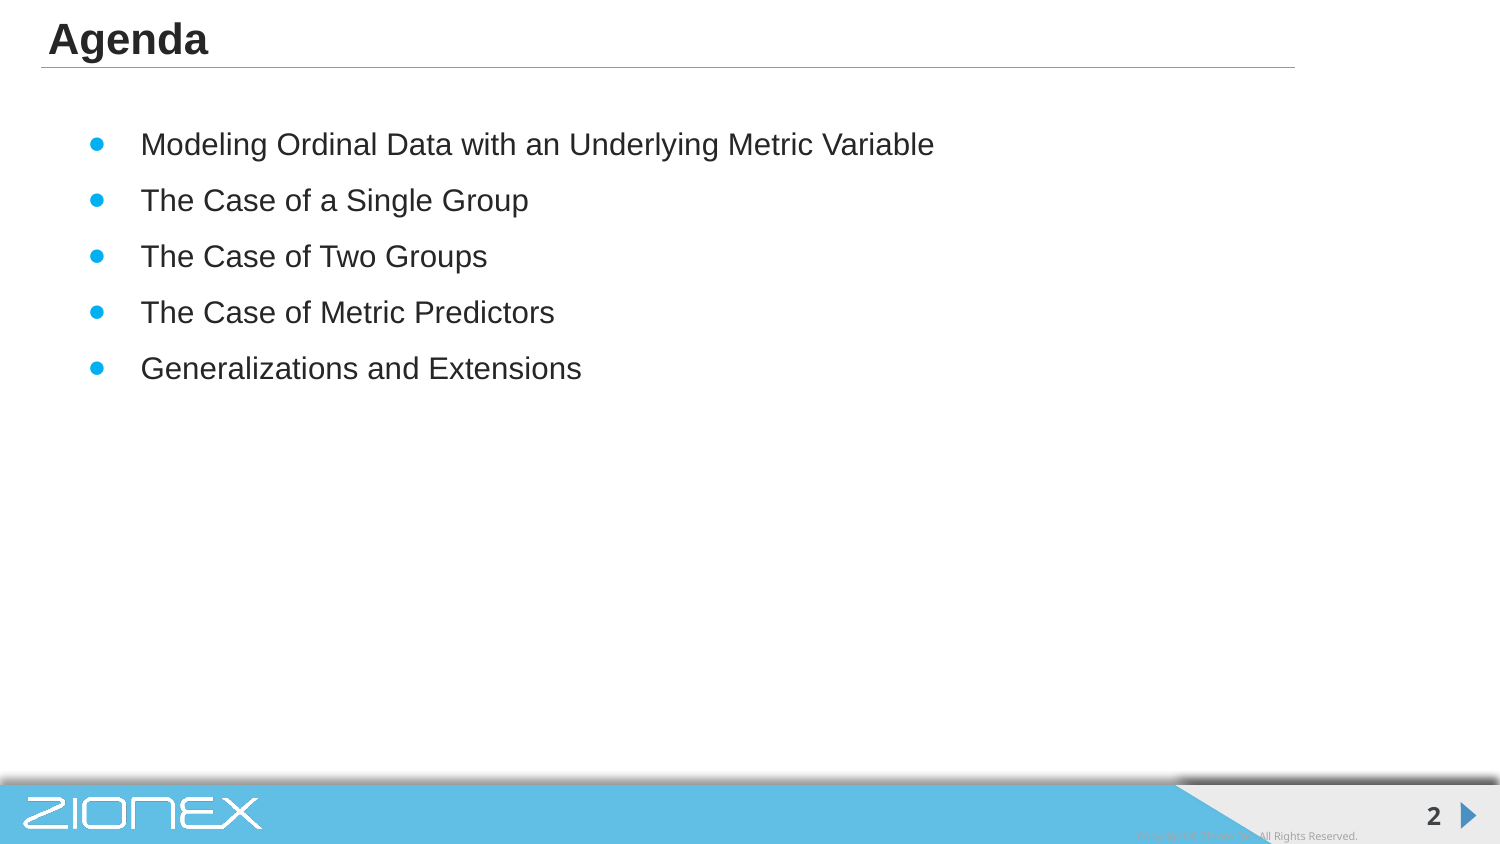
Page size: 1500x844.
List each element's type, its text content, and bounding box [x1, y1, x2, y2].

title Agenda [36, 5, 1395, 79]
slide_number ‹#› [1405, 793, 1463, 844]
picture [23, 797, 263, 829]
list Modeling Ordinal Data with an Underlying Metric Variable The Case of a Single Group The Case of Two Groups The Case of Metric Predictors Generalizations and Extensions [56, 96, 1294, 757]
